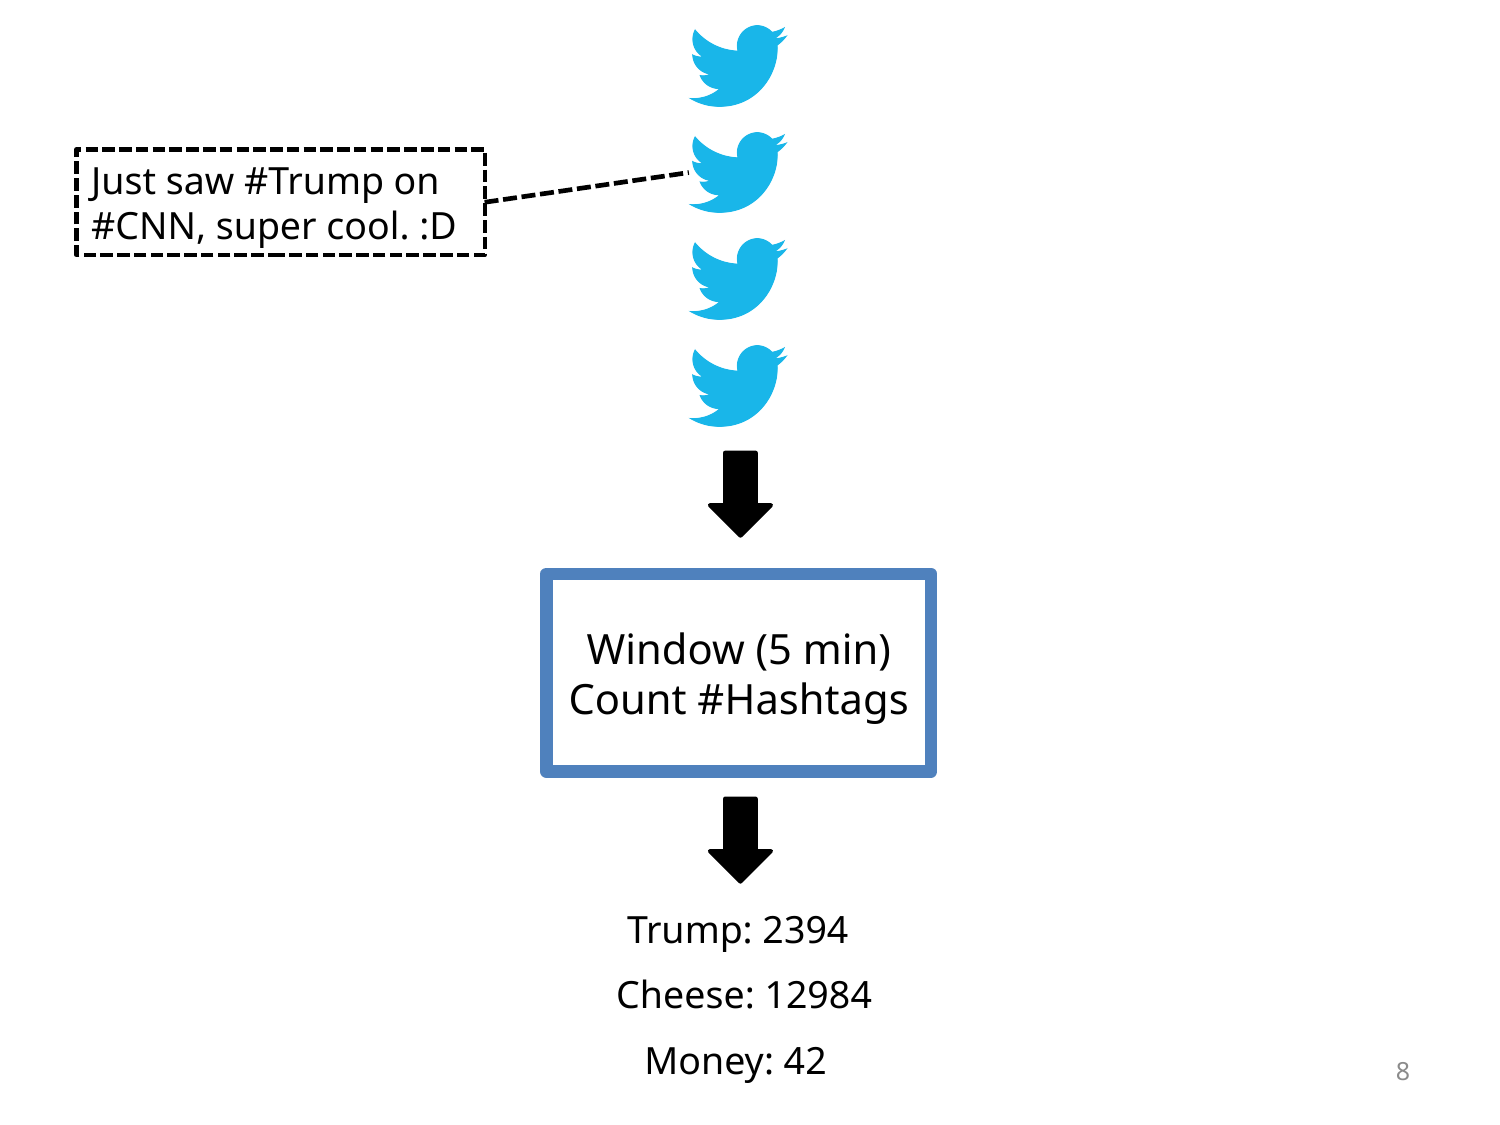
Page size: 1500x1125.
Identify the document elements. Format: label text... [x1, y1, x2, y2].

text_box Window (5 min) Count #Hashtags [544, 572, 933, 774]
picture [688, 345, 789, 427]
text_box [484, 172, 690, 203]
slide_number 8 [1074, 1042, 1425, 1103]
text_box Just saw #Trump on #CNN, super cool. :D [74, 147, 487, 257]
picture [688, 238, 789, 320]
text_box Trump: 2394 [612, 898, 864, 959]
picture [688, 132, 789, 214]
text_box Money: 42 [629, 1029, 842, 1089]
text_box Cheese: 12984 [601, 963, 888, 1024]
text_box [708, 796, 773, 884]
picture [688, 25, 789, 107]
text_box [708, 450, 773, 538]
